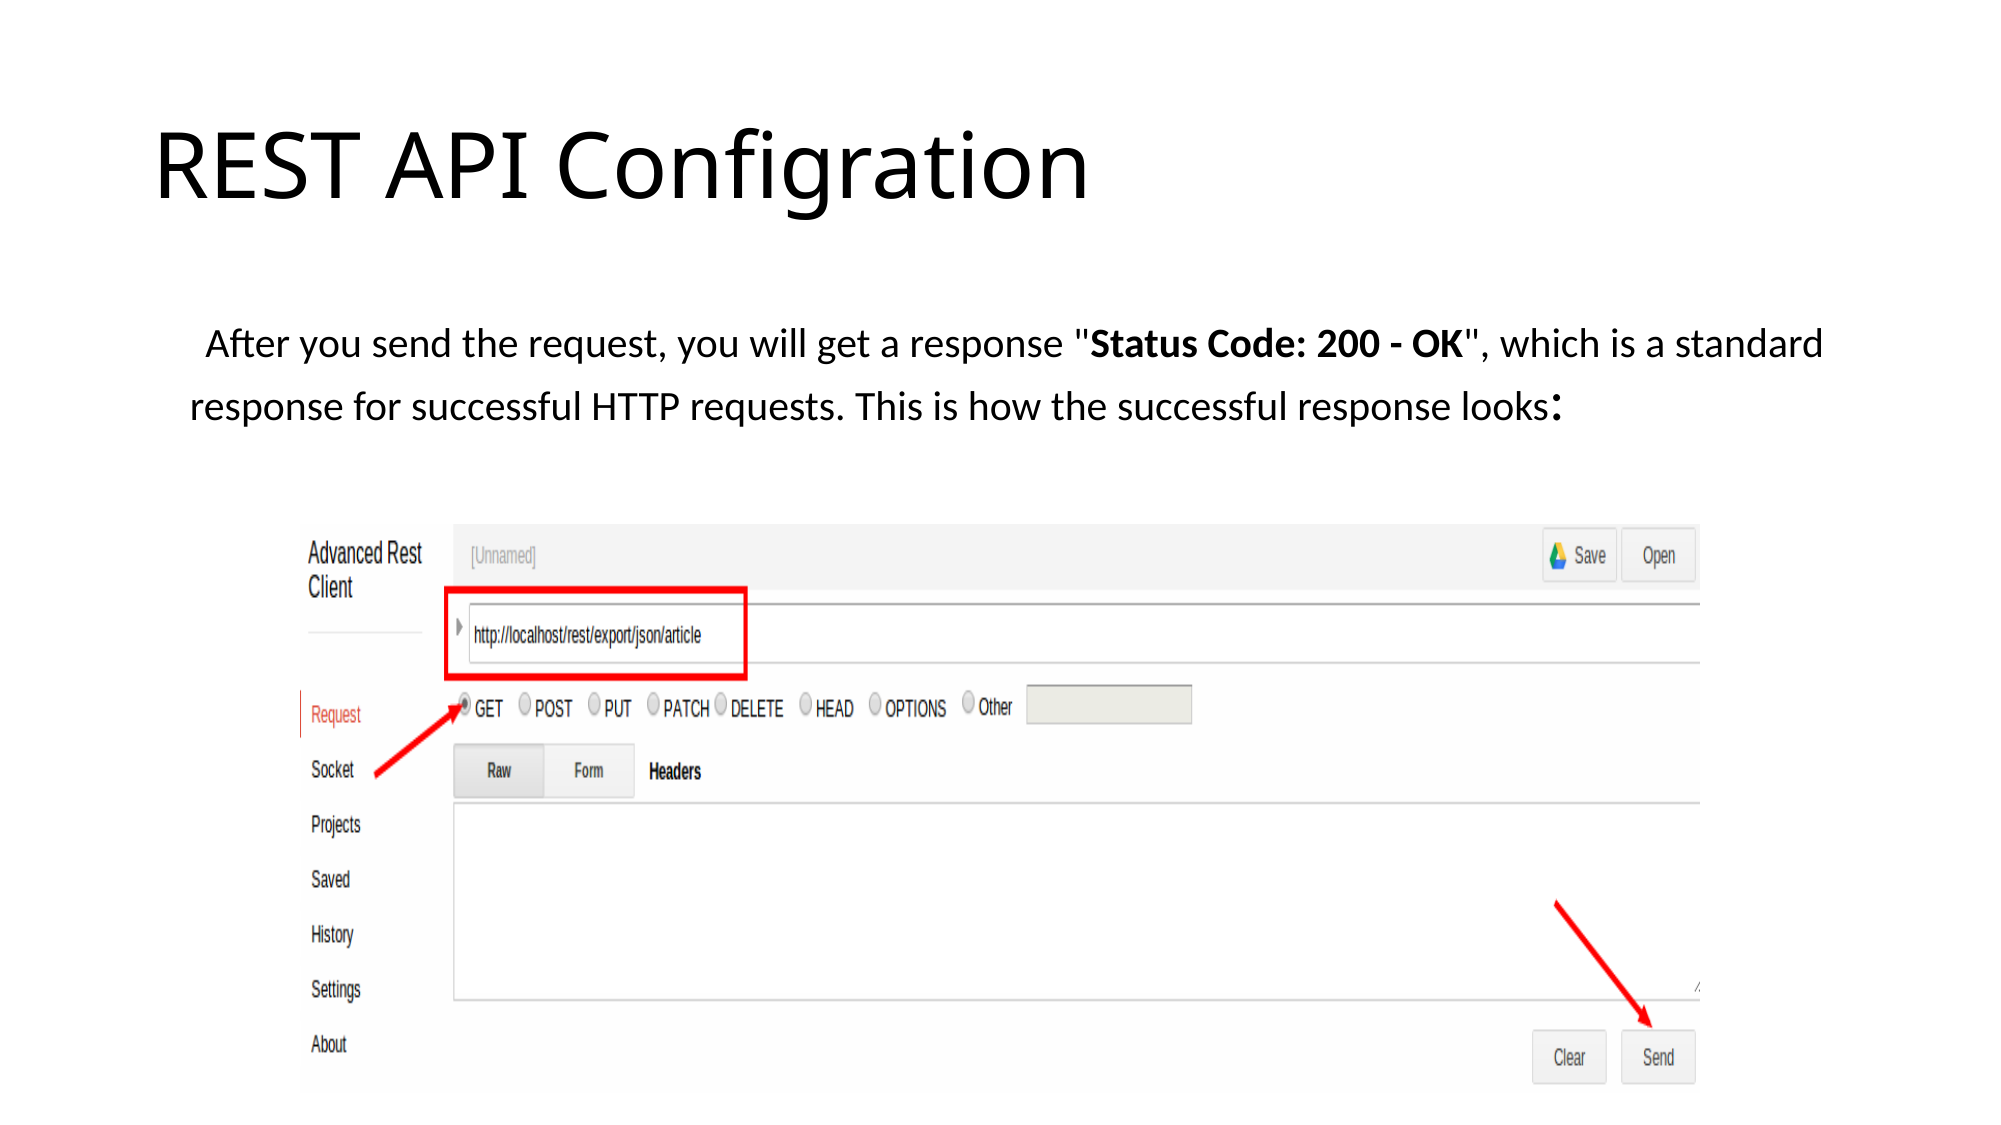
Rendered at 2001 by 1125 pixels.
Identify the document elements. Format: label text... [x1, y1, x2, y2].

picture [299, 524, 1700, 1100]
list After you send the request, you will get a response "Status Code: 200 - OK", which is a standard response for successful HTTP requests. This is how the successful response looks: [137, 299, 1863, 1014]
title REST API Configration [137, 59, 1863, 278]
